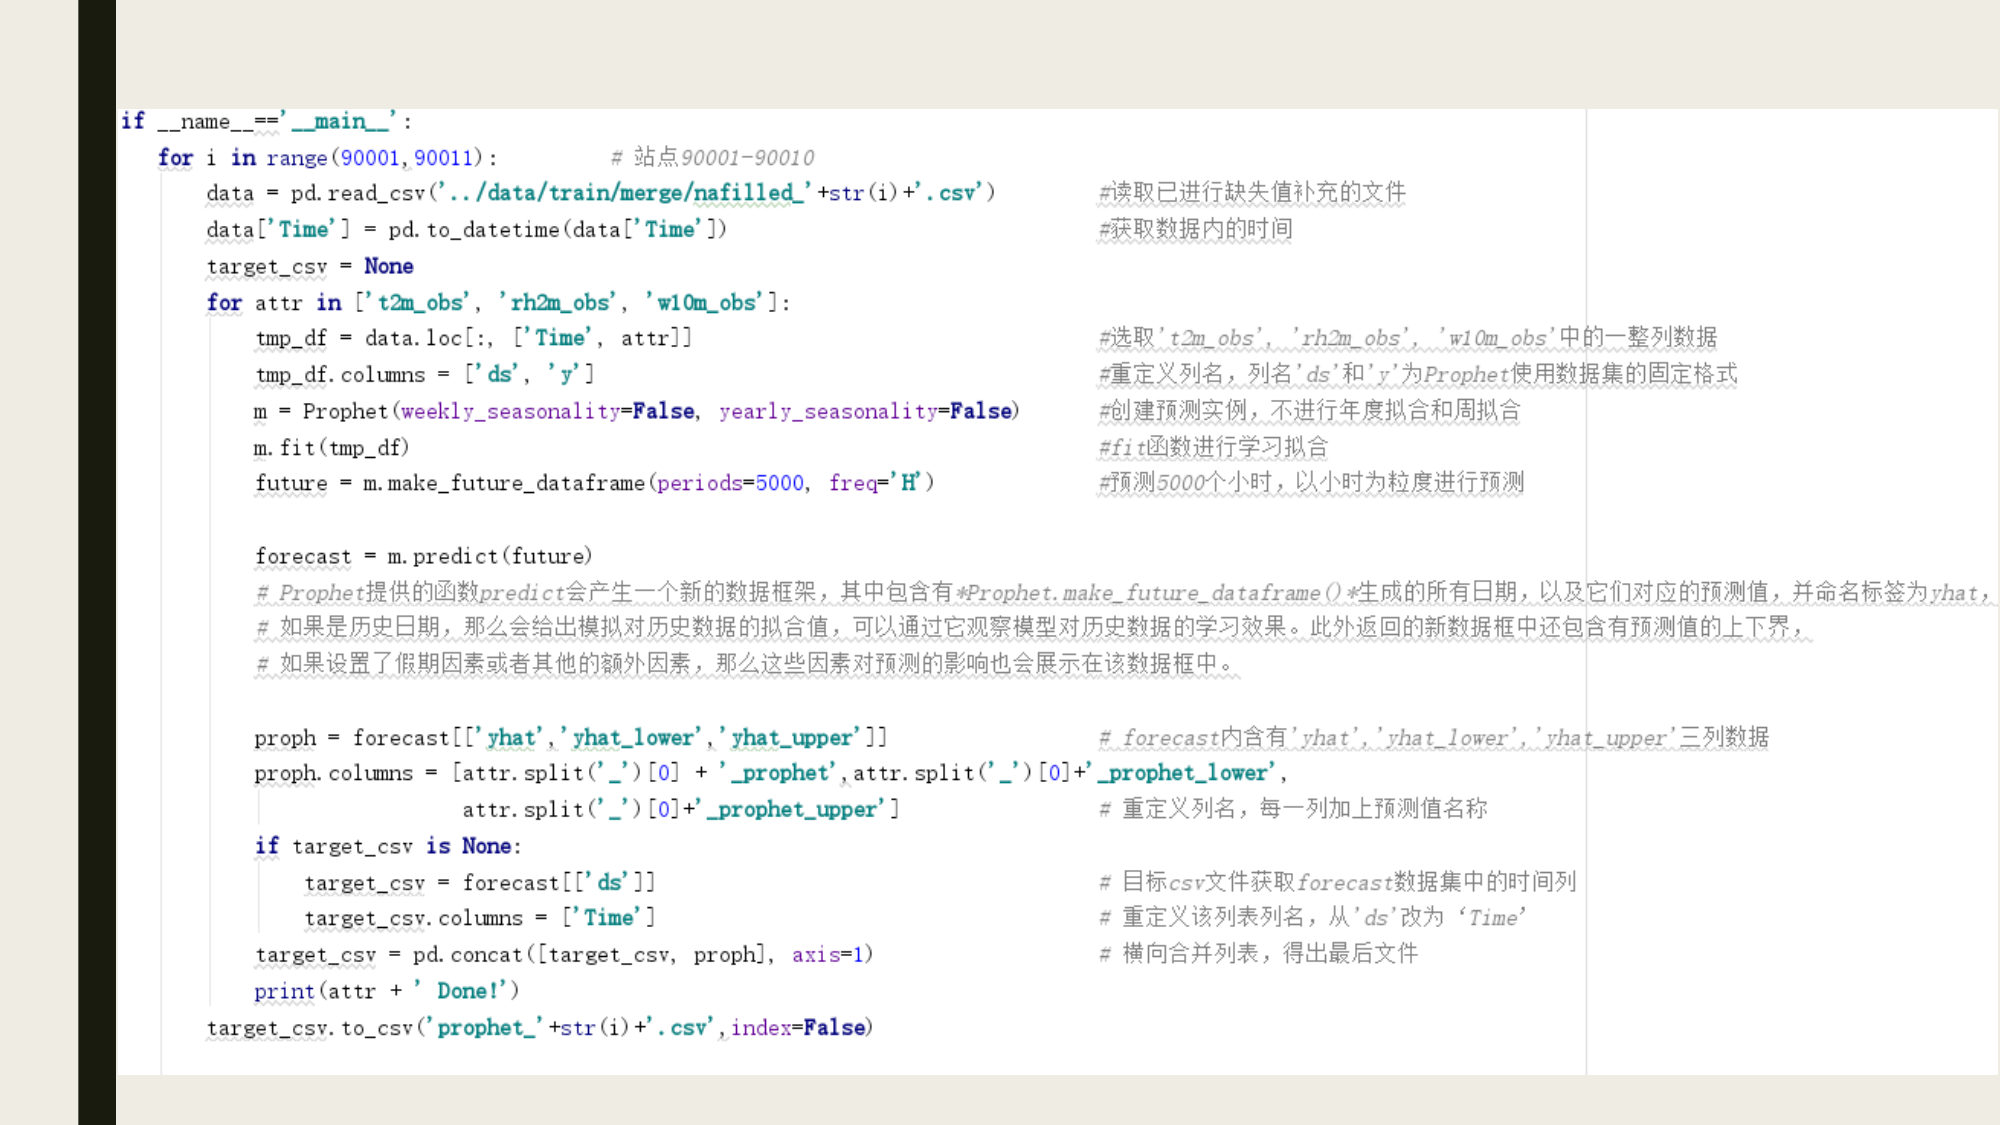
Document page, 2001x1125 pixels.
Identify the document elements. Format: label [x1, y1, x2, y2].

picture [118, 109, 1998, 1075]
